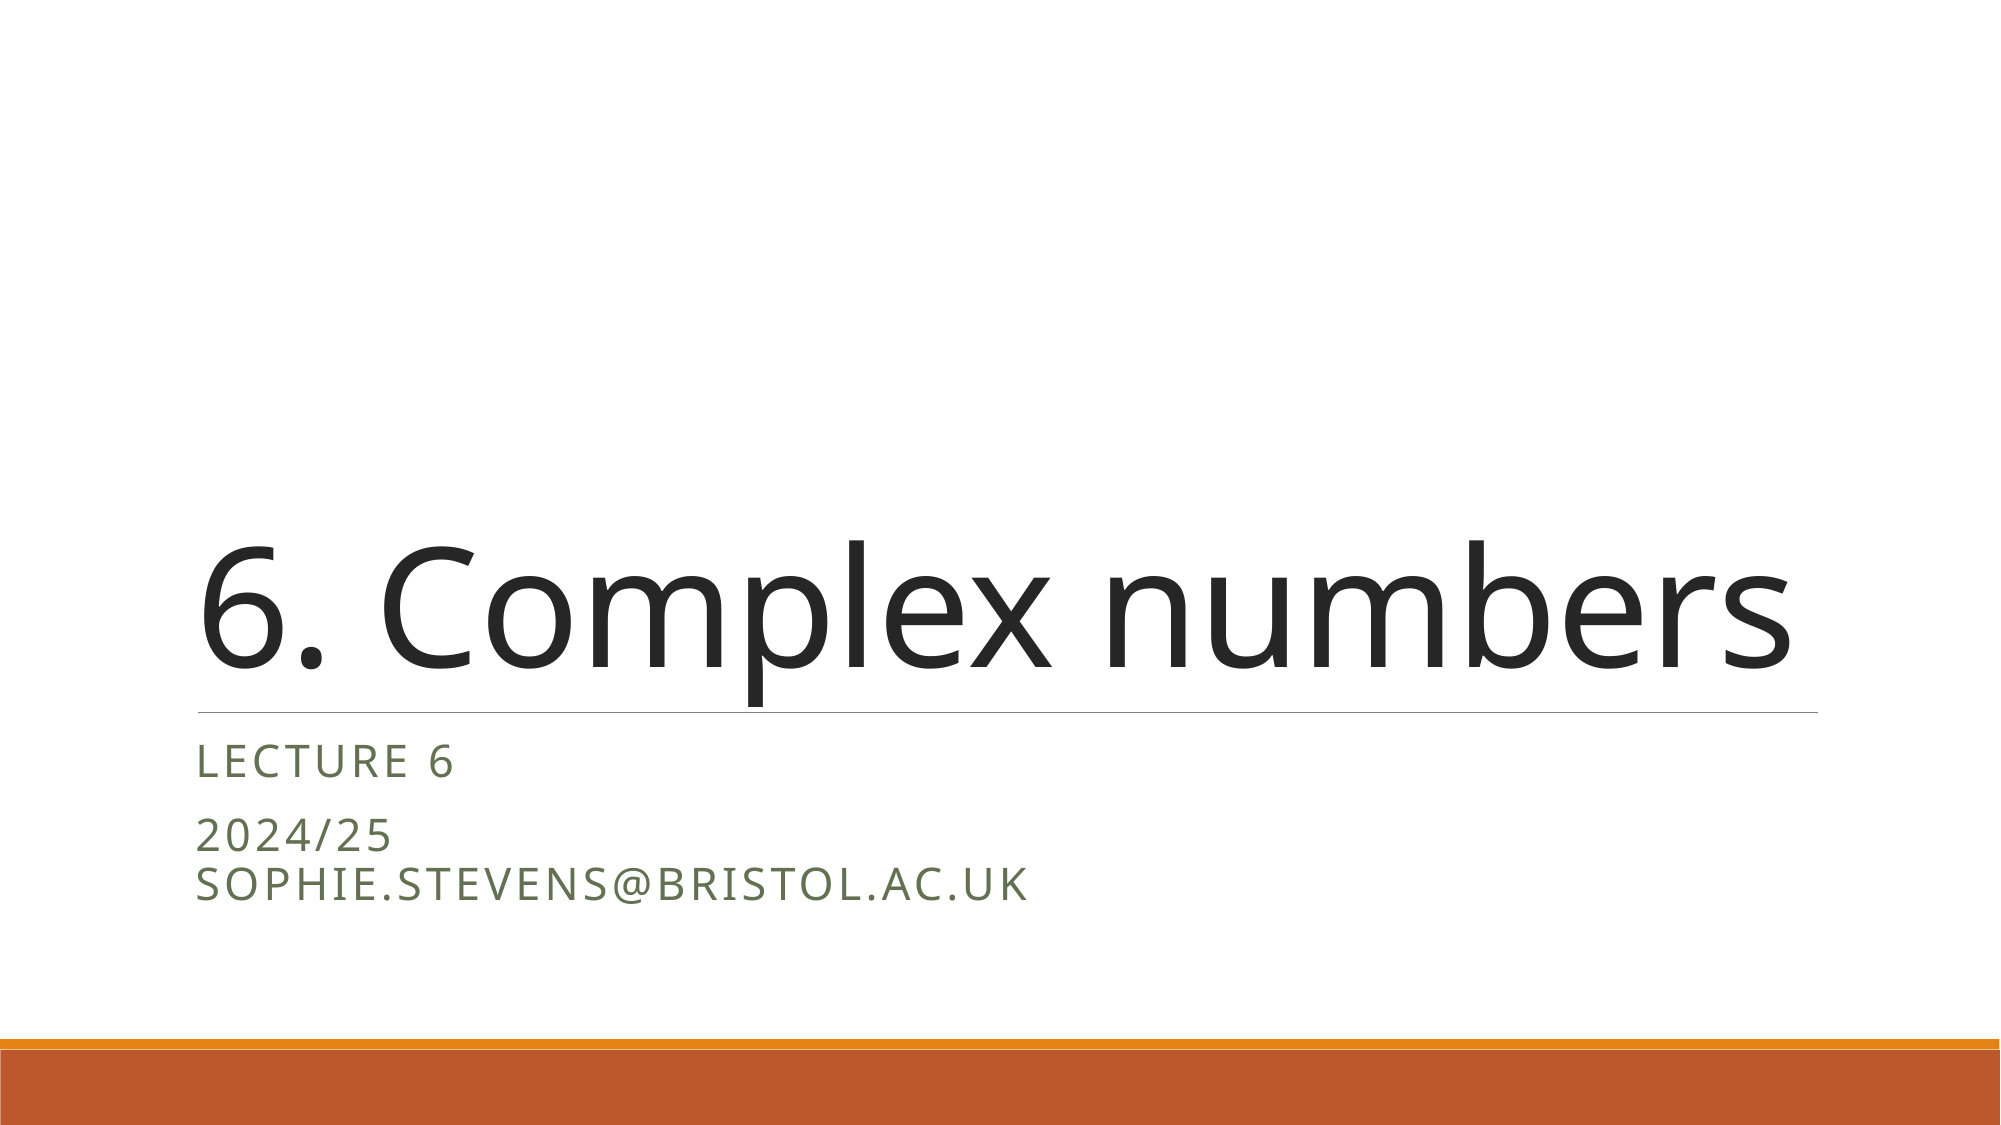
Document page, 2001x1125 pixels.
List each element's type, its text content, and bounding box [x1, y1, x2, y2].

title 6. Complex numbers [180, 124, 1830, 710]
subtitle Lecture 6 2024/25 sophie.stevens@bristol.ac.uk [180, 730, 1831, 919]
